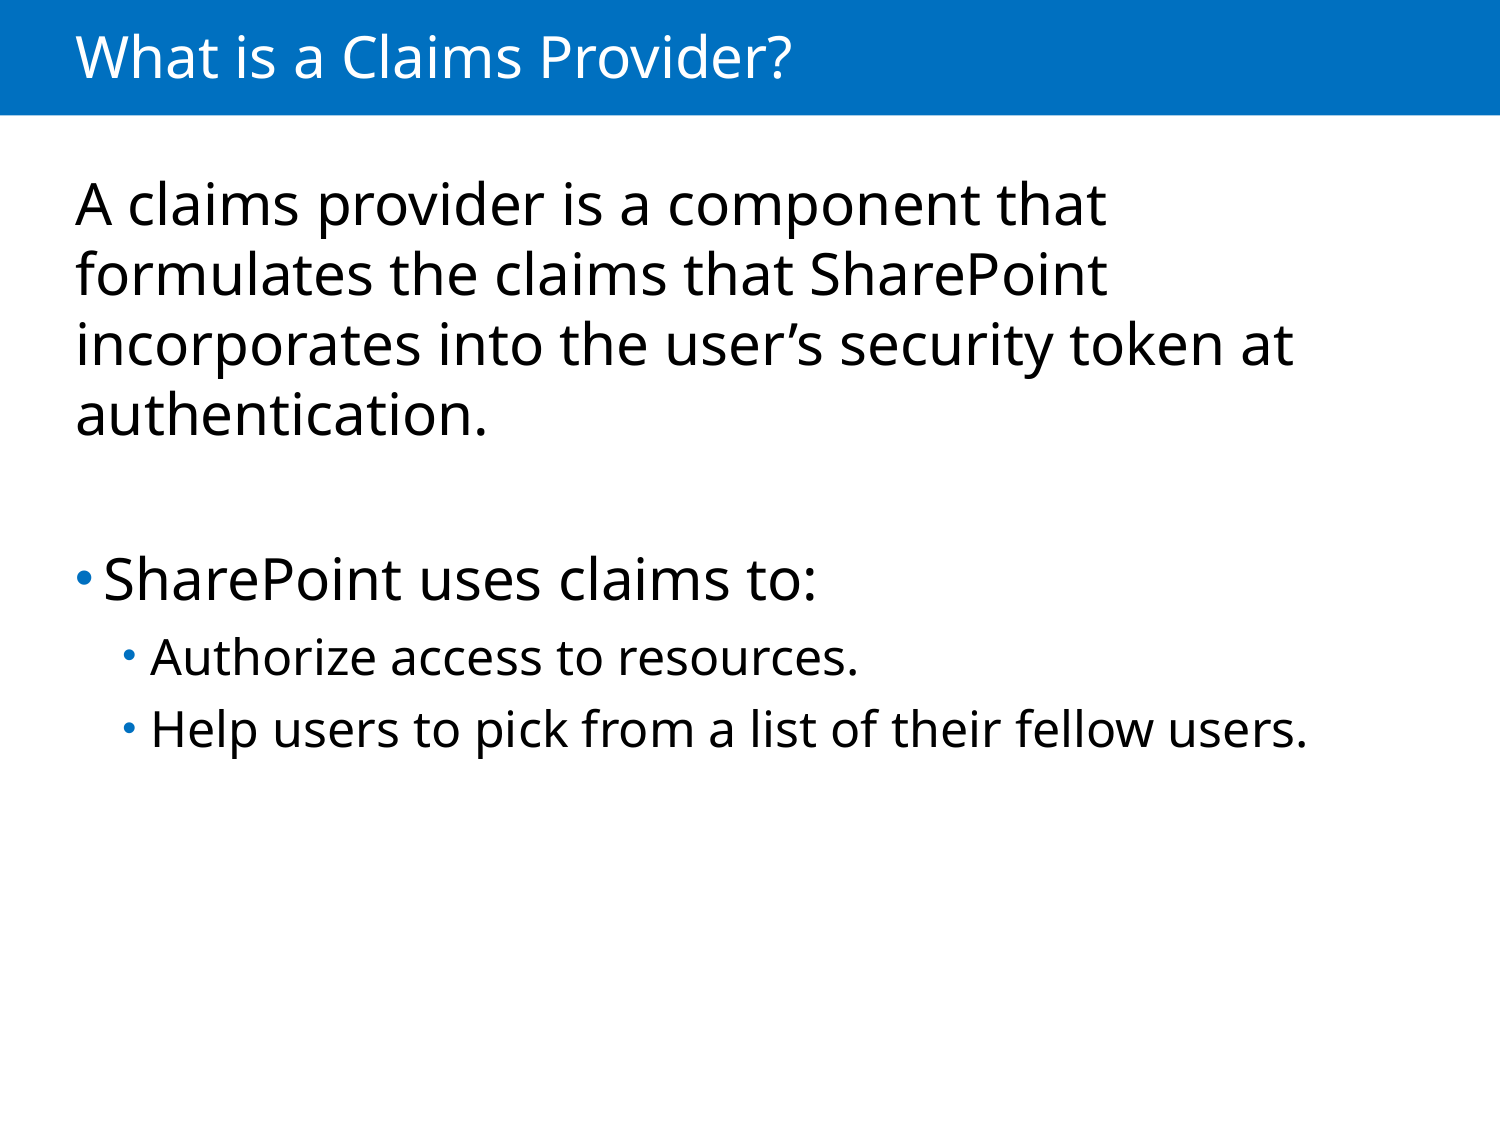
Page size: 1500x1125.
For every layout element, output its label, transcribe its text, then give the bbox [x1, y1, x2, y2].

title What is a Claims Provider? [75, 0, 1351, 122]
text_box A claims provider is a component that formulates the claims that SharePoint incorporates into the user’s security token at authentication. SharePoint uses claims to: Authorize access to resources. Help users to pick from a list of their fellow users. [75, 167, 1408, 1012]
